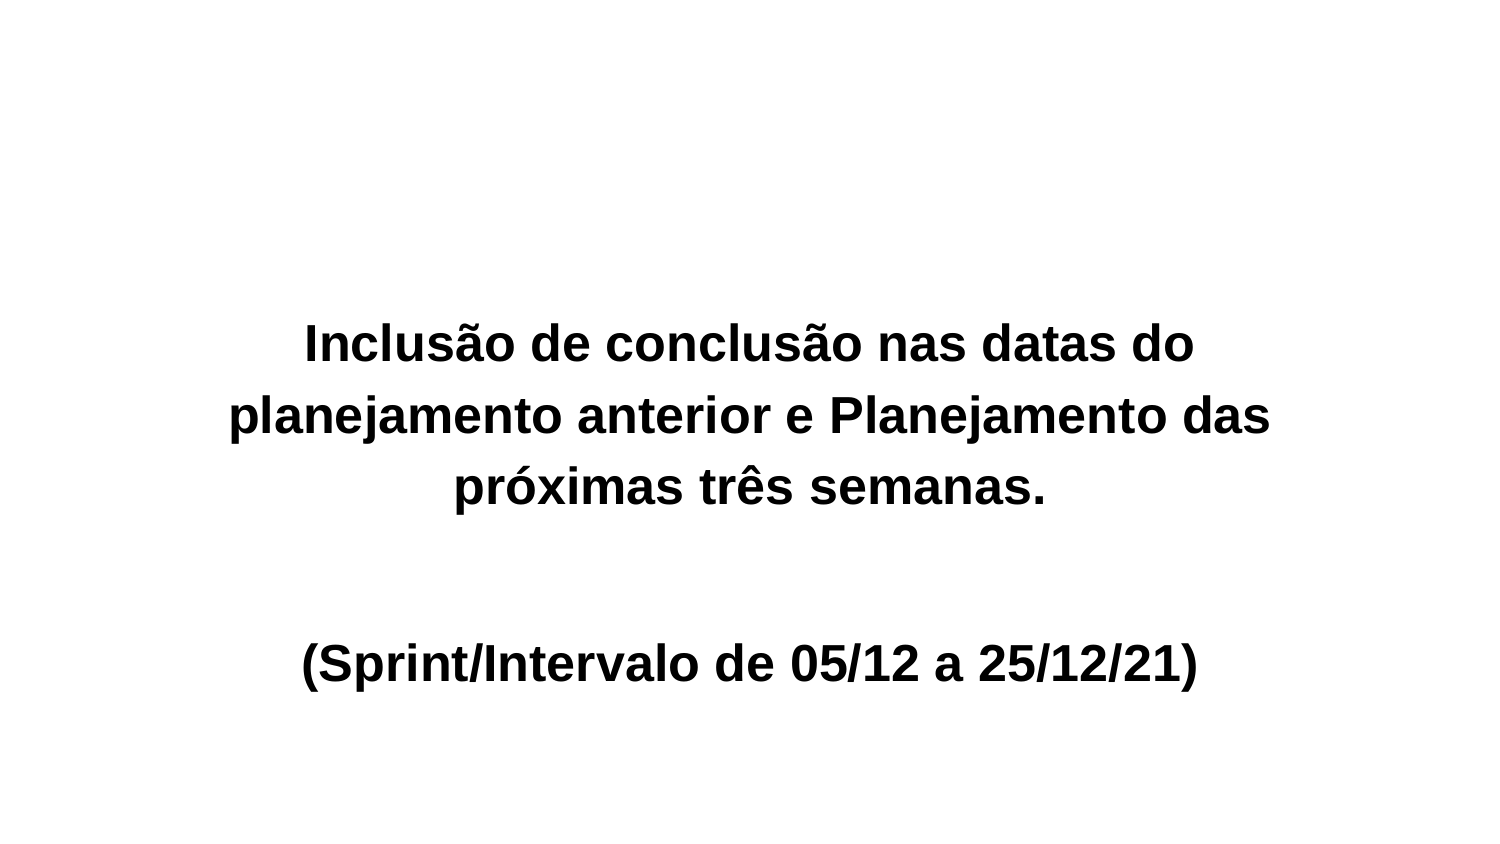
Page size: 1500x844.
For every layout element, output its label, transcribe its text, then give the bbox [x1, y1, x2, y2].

list Inclusão de conclusão nas datas do planejamento anterior e Planejamento das próximas três semanas. (Sprint/Intervalo de 05/12 a 25/12/21) [188, 189, 1313, 750]
